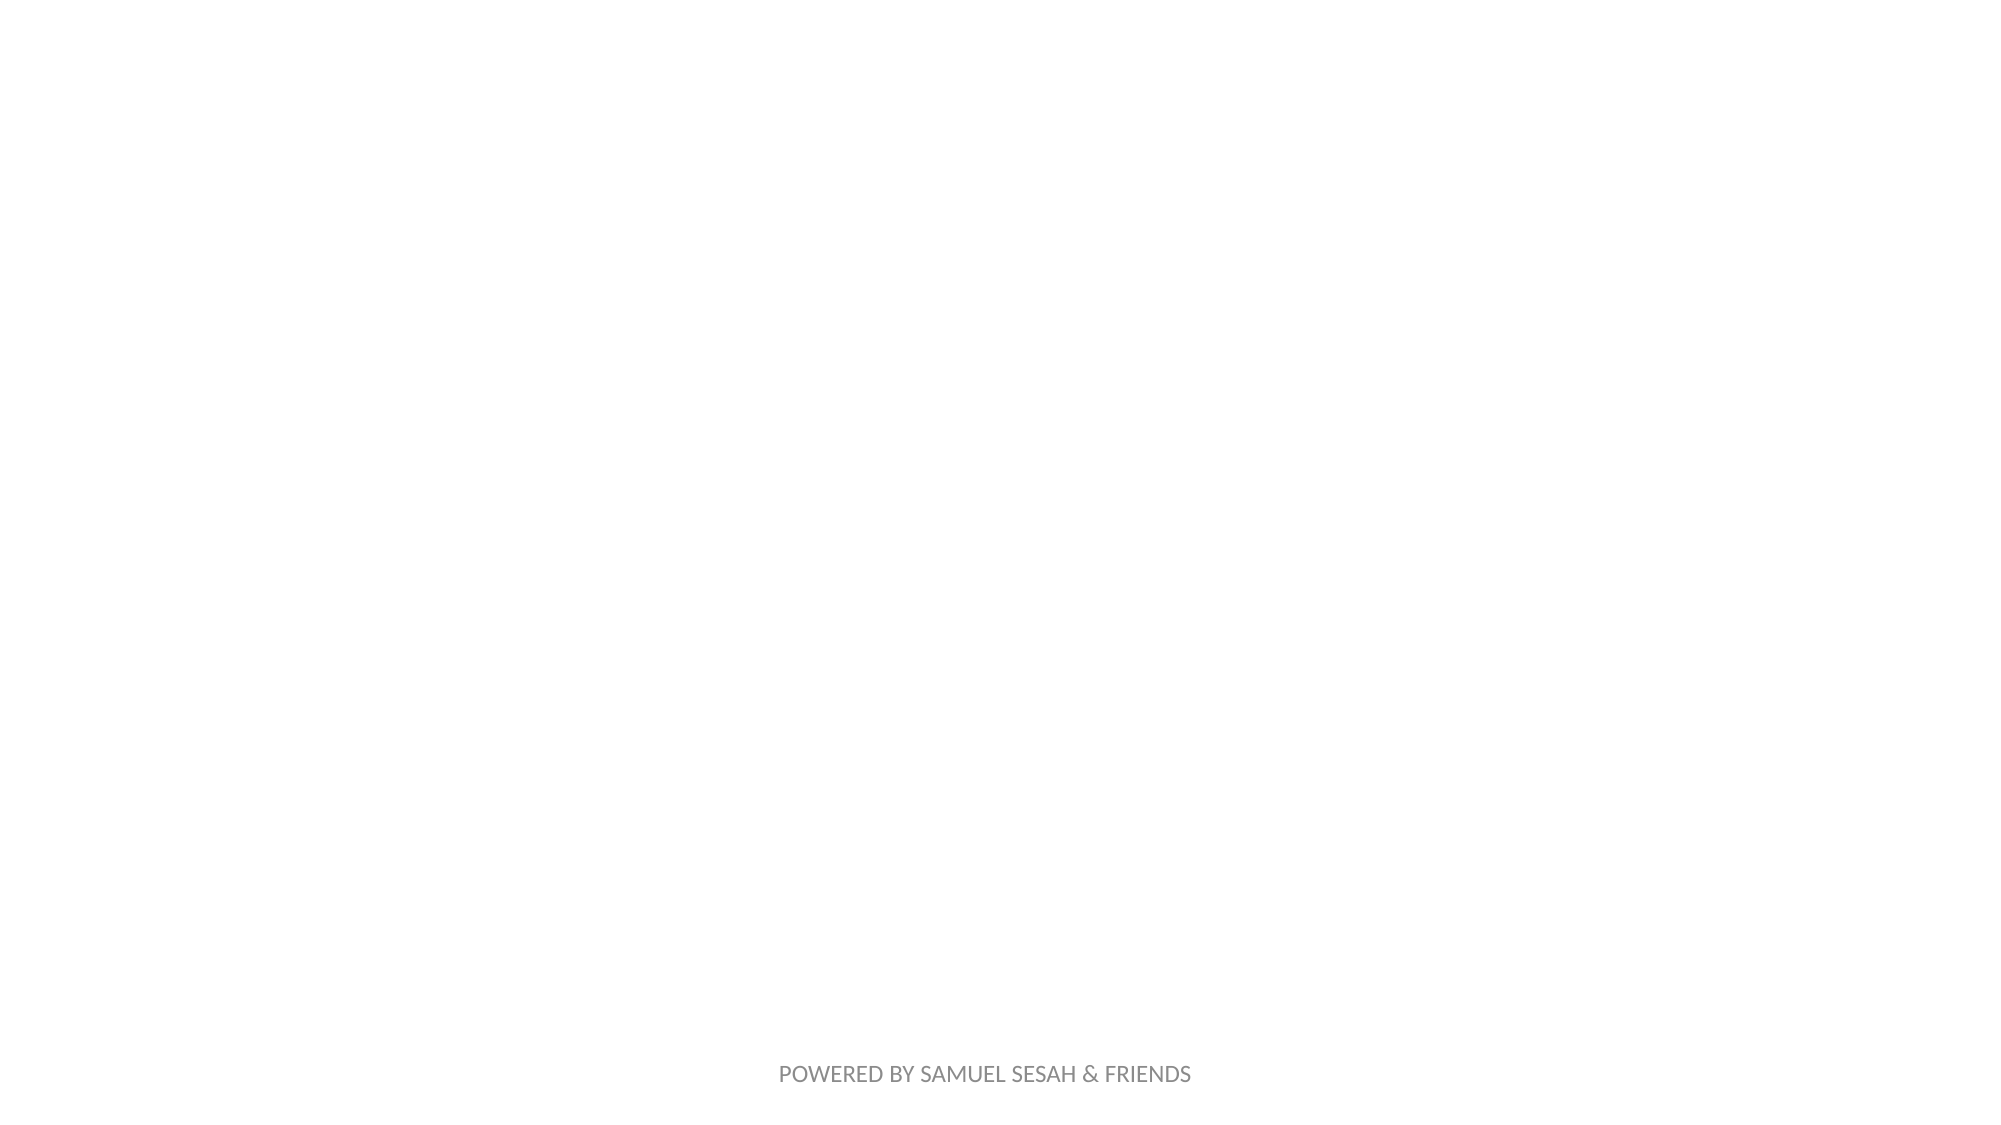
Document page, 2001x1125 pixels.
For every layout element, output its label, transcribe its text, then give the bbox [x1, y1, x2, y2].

footer POWERED BY SAMUEL SESAH & FRIENDS [662, 1042, 1338, 1103]
